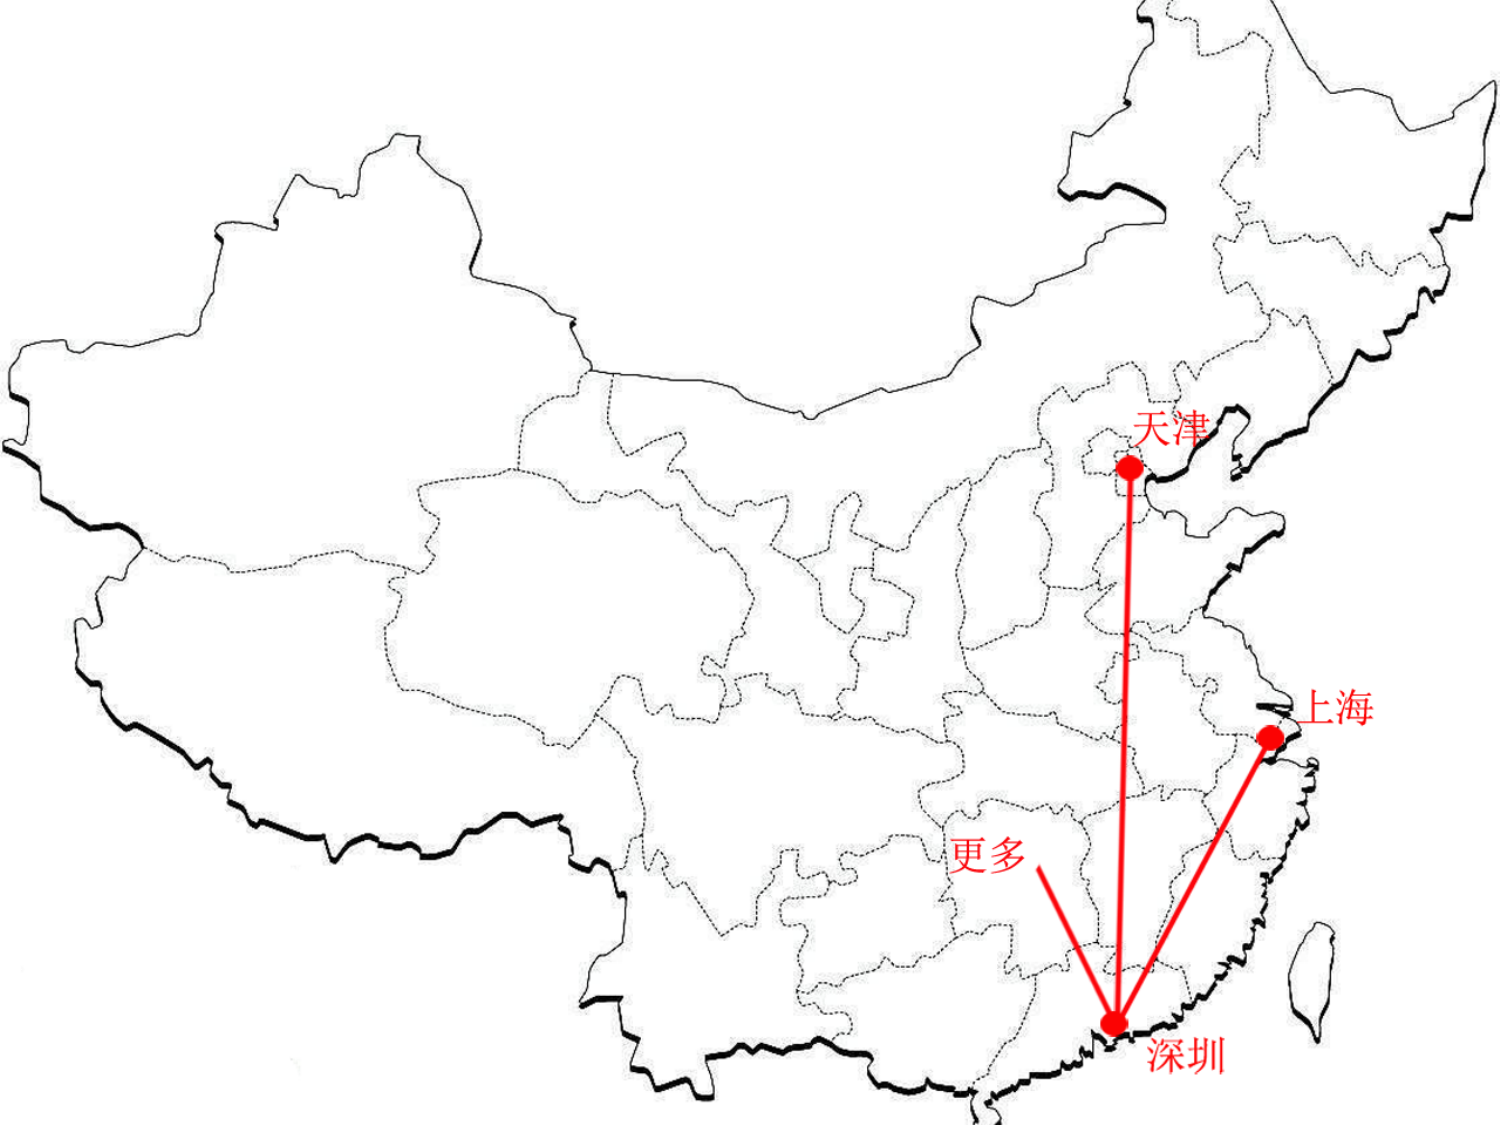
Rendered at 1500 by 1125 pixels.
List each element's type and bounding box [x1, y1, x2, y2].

list [0, 0, 1500, 1125]
